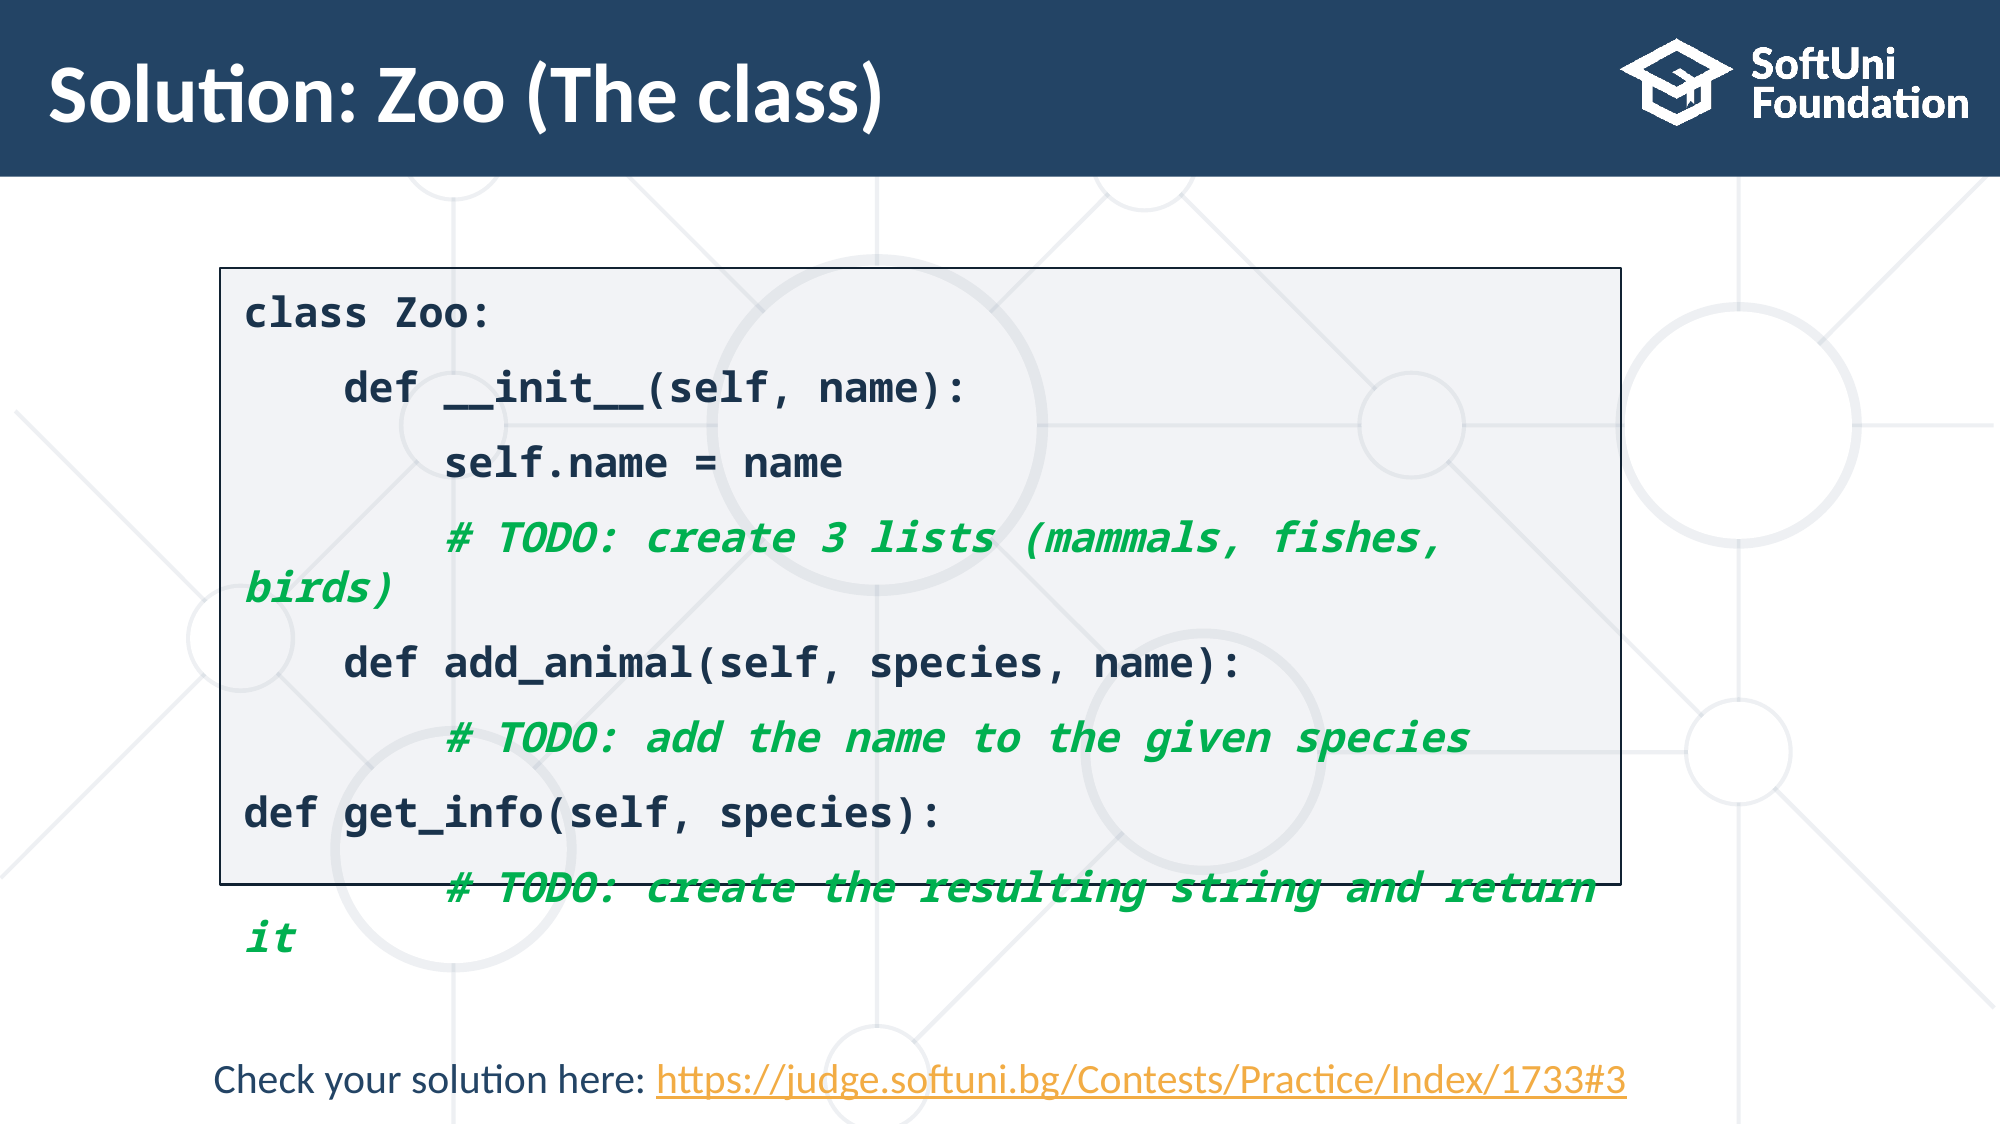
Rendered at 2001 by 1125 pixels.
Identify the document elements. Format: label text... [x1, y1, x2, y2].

text_box Check your solution here: https://judge.softuni.bg/Contests/Practice/Index/1733#3 [51, 1044, 1789, 1109]
list class Zoo: def __init__(self, name): self.name = name # TODO: create 3 lists (mammals, fishes, birds) def add_animal(self, species, name): # TODO: add the name to the given species def get_info(self, species): # TODO: create the resulting string and return it [219, 267, 1622, 886]
title Solution: Zoo (The class) [31, 16, 1591, 162]
picture [1619, 38, 1968, 126]
